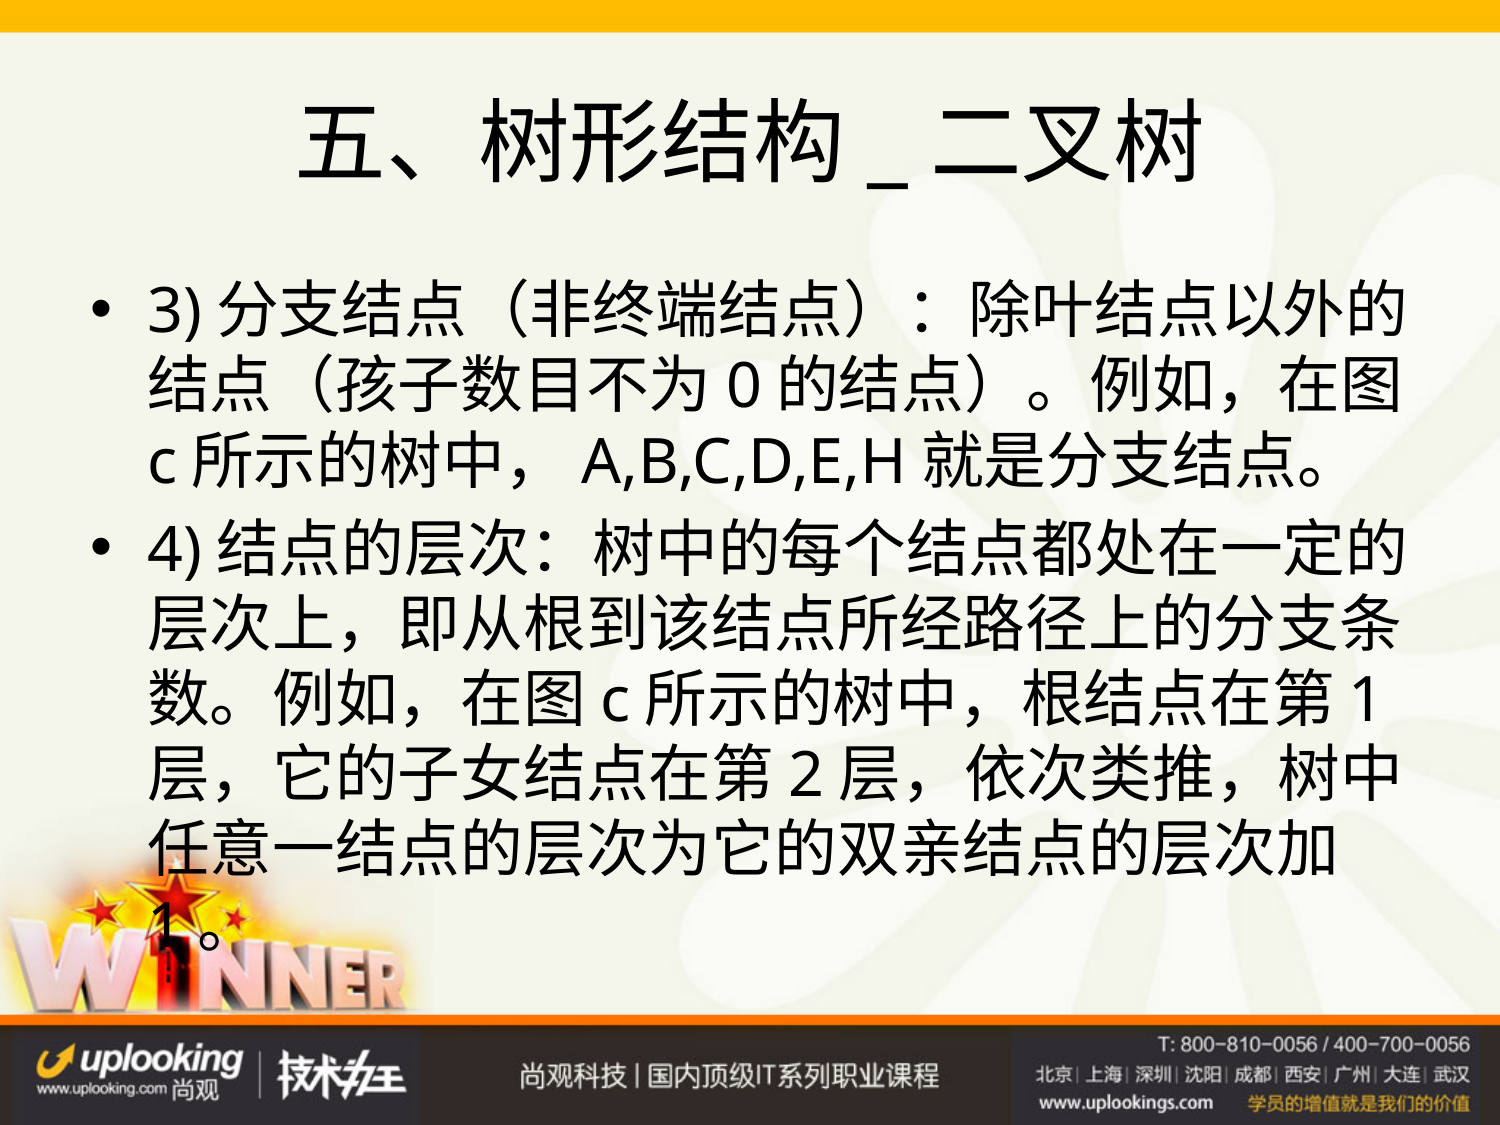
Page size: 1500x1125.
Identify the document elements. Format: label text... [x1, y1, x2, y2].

picture [0, 0, 1500, 1125]
title 五、树形结构_二叉树 [75, 45, 1425, 233]
list 3)分支结点（非终端结点）：除叶结点以外的结点（孩子数目不为0的结点）。例如，在图c所示的树中，A,B,C,D,E,H就是分支结点。 4)结点的层次：树中的每个结点都处在一定的层次上，即从根到该结点所经路径上的分支条数。例如，在图c所示的树中，根结点在第1层，它的子女结点在第2层，依次类推，树中任意一结点的层次为它的双亲结点的层次加1。 [75, 262, 1425, 1005]
